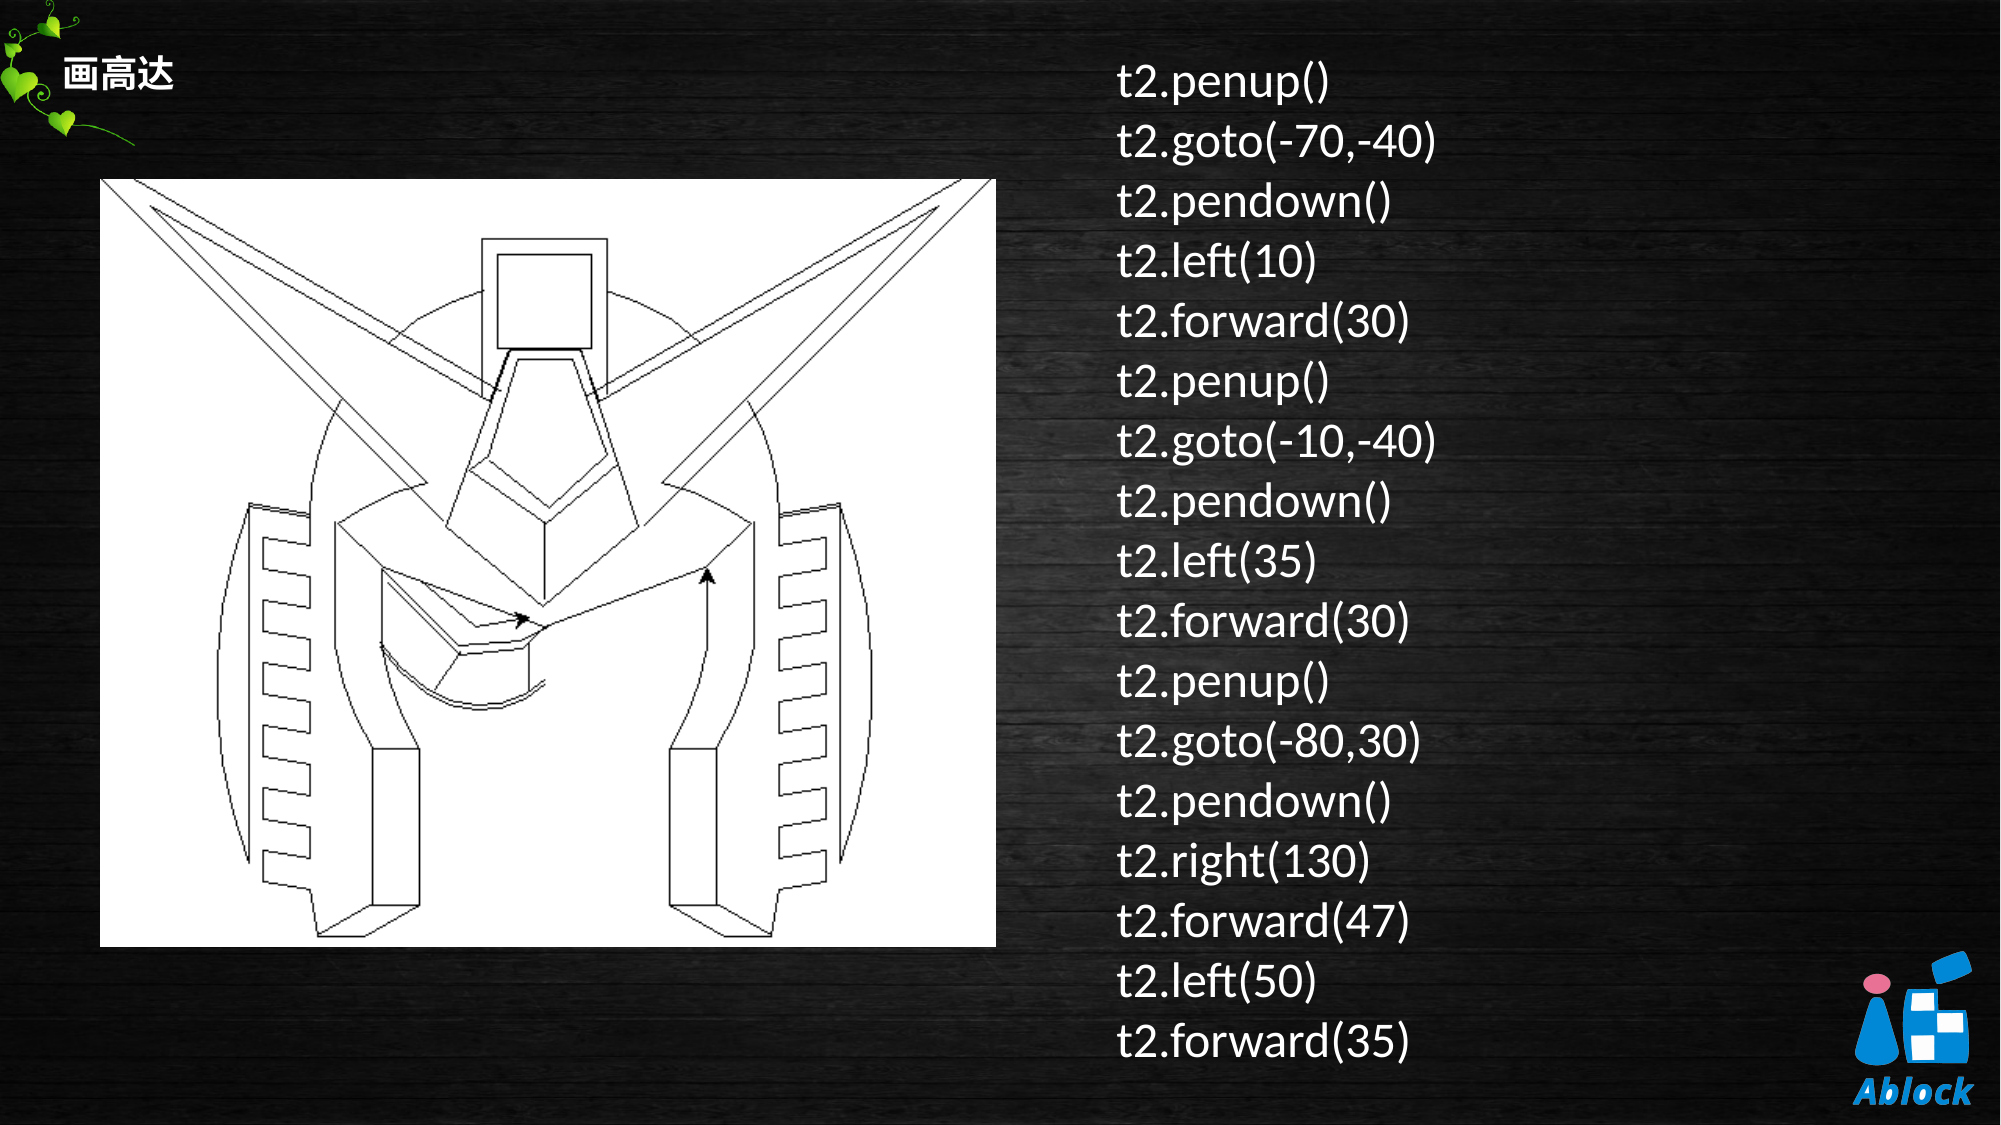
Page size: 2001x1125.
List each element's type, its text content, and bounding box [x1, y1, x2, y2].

text_box t2.penup() t2.goto(-70,-40) t2.pendown() t2.left(10) t2.forward(30) t2.penup() t2.goto(-10,-40) t2.pendown() t2.left(35) t2.forward(30) t2.penup() t2.goto(-80,30) t2.pendown() t2.right(130) t2.forward(47) t2.left(50) t2.forward(35) [1101, 40, 1914, 1075]
picture [0, 0, 2001, 1125]
text_box 画高达 [135, 42, 537, 103]
